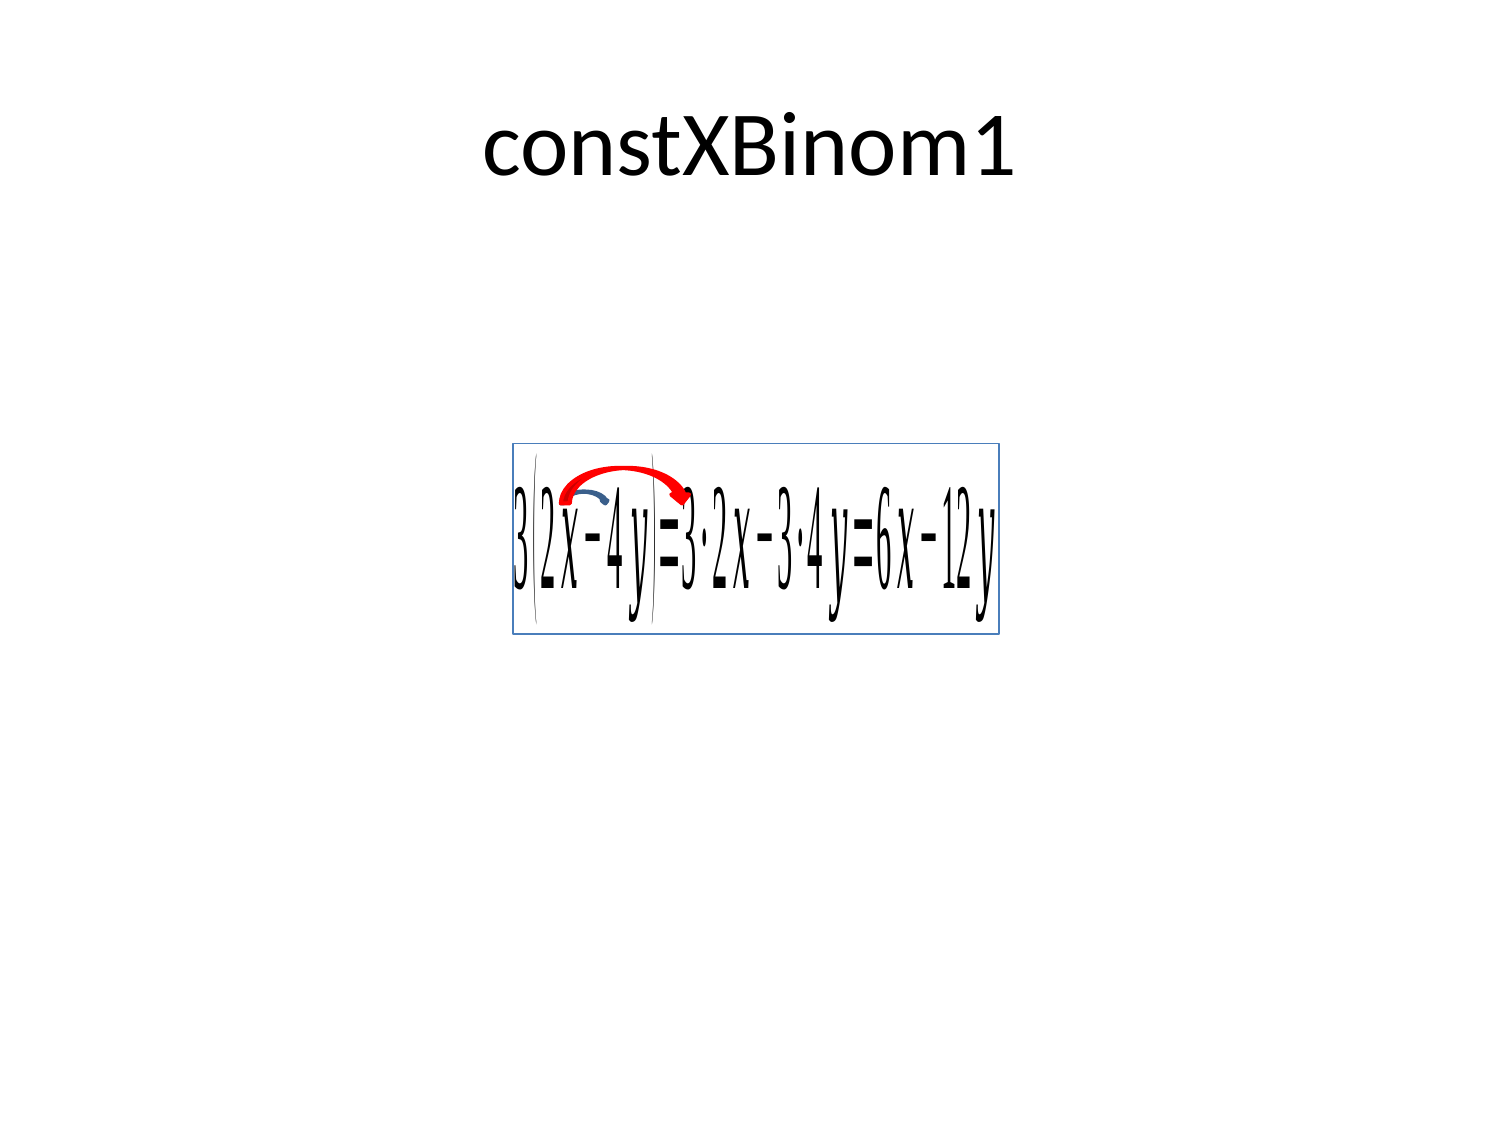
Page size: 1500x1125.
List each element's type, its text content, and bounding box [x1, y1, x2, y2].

text_box [558, 465, 691, 506]
title constXBinom1 [75, 45, 1425, 233]
text_box [574, 489, 610, 506]
